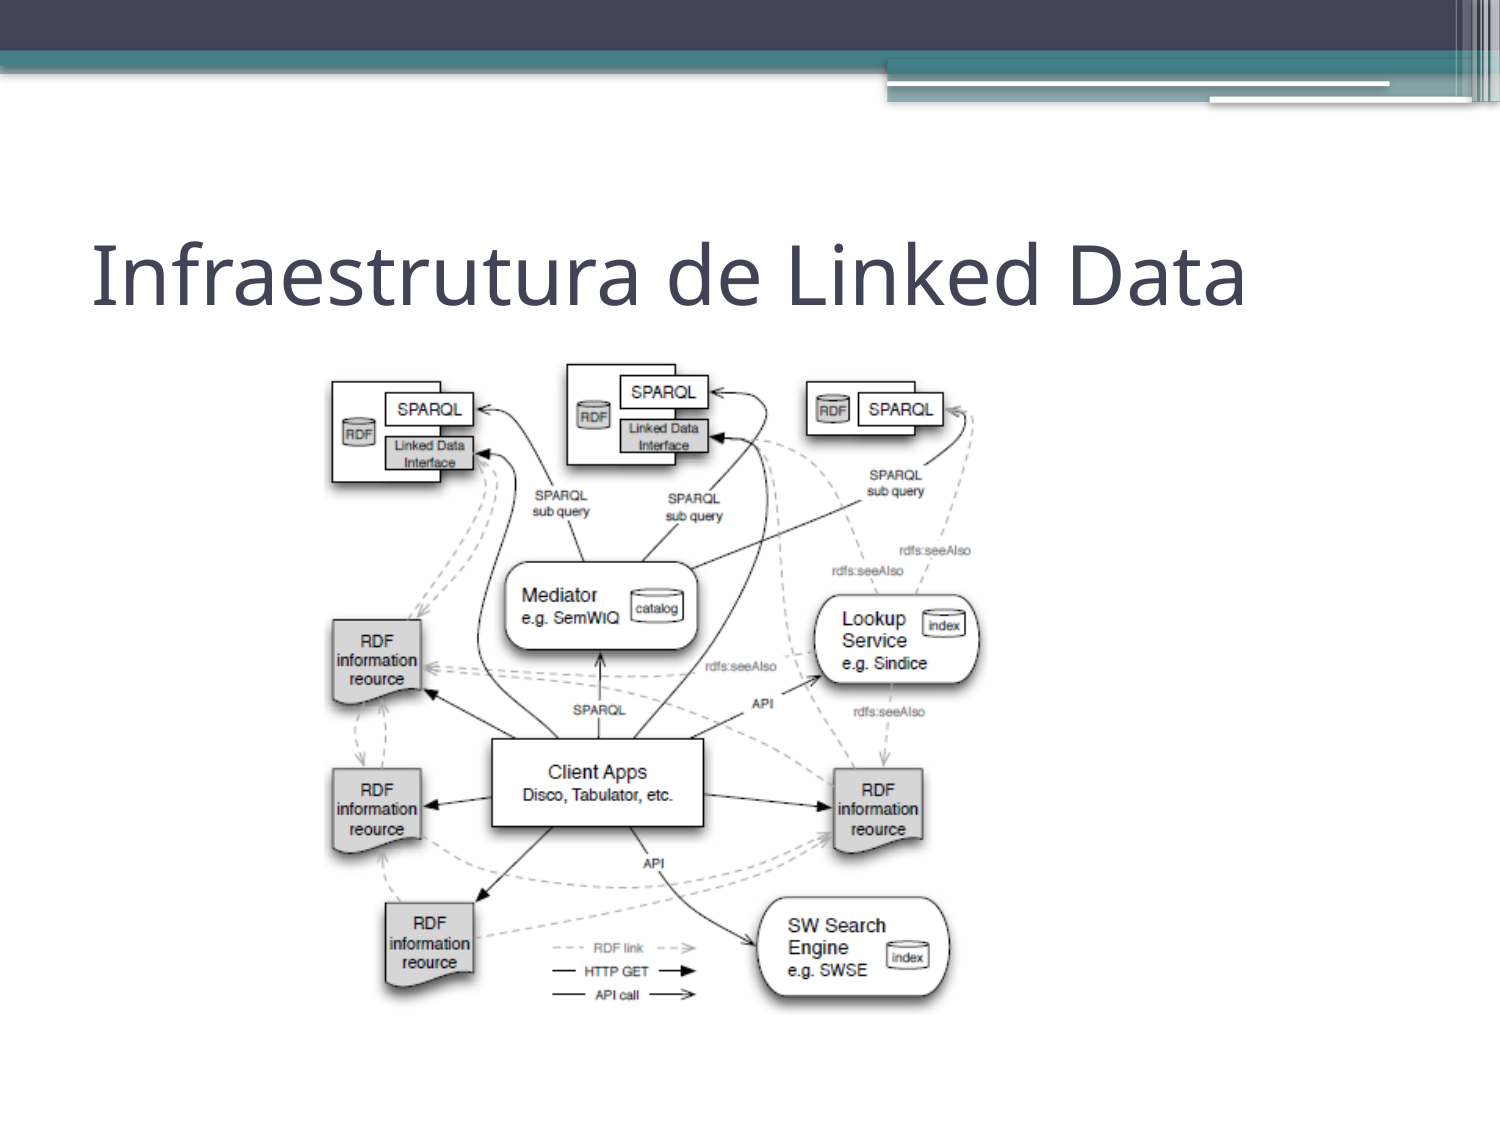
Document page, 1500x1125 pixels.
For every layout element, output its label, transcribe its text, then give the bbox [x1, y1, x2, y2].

picture [324, 361, 988, 1014]
title Infraestrutura de Linked Data [76, 184, 1428, 360]
